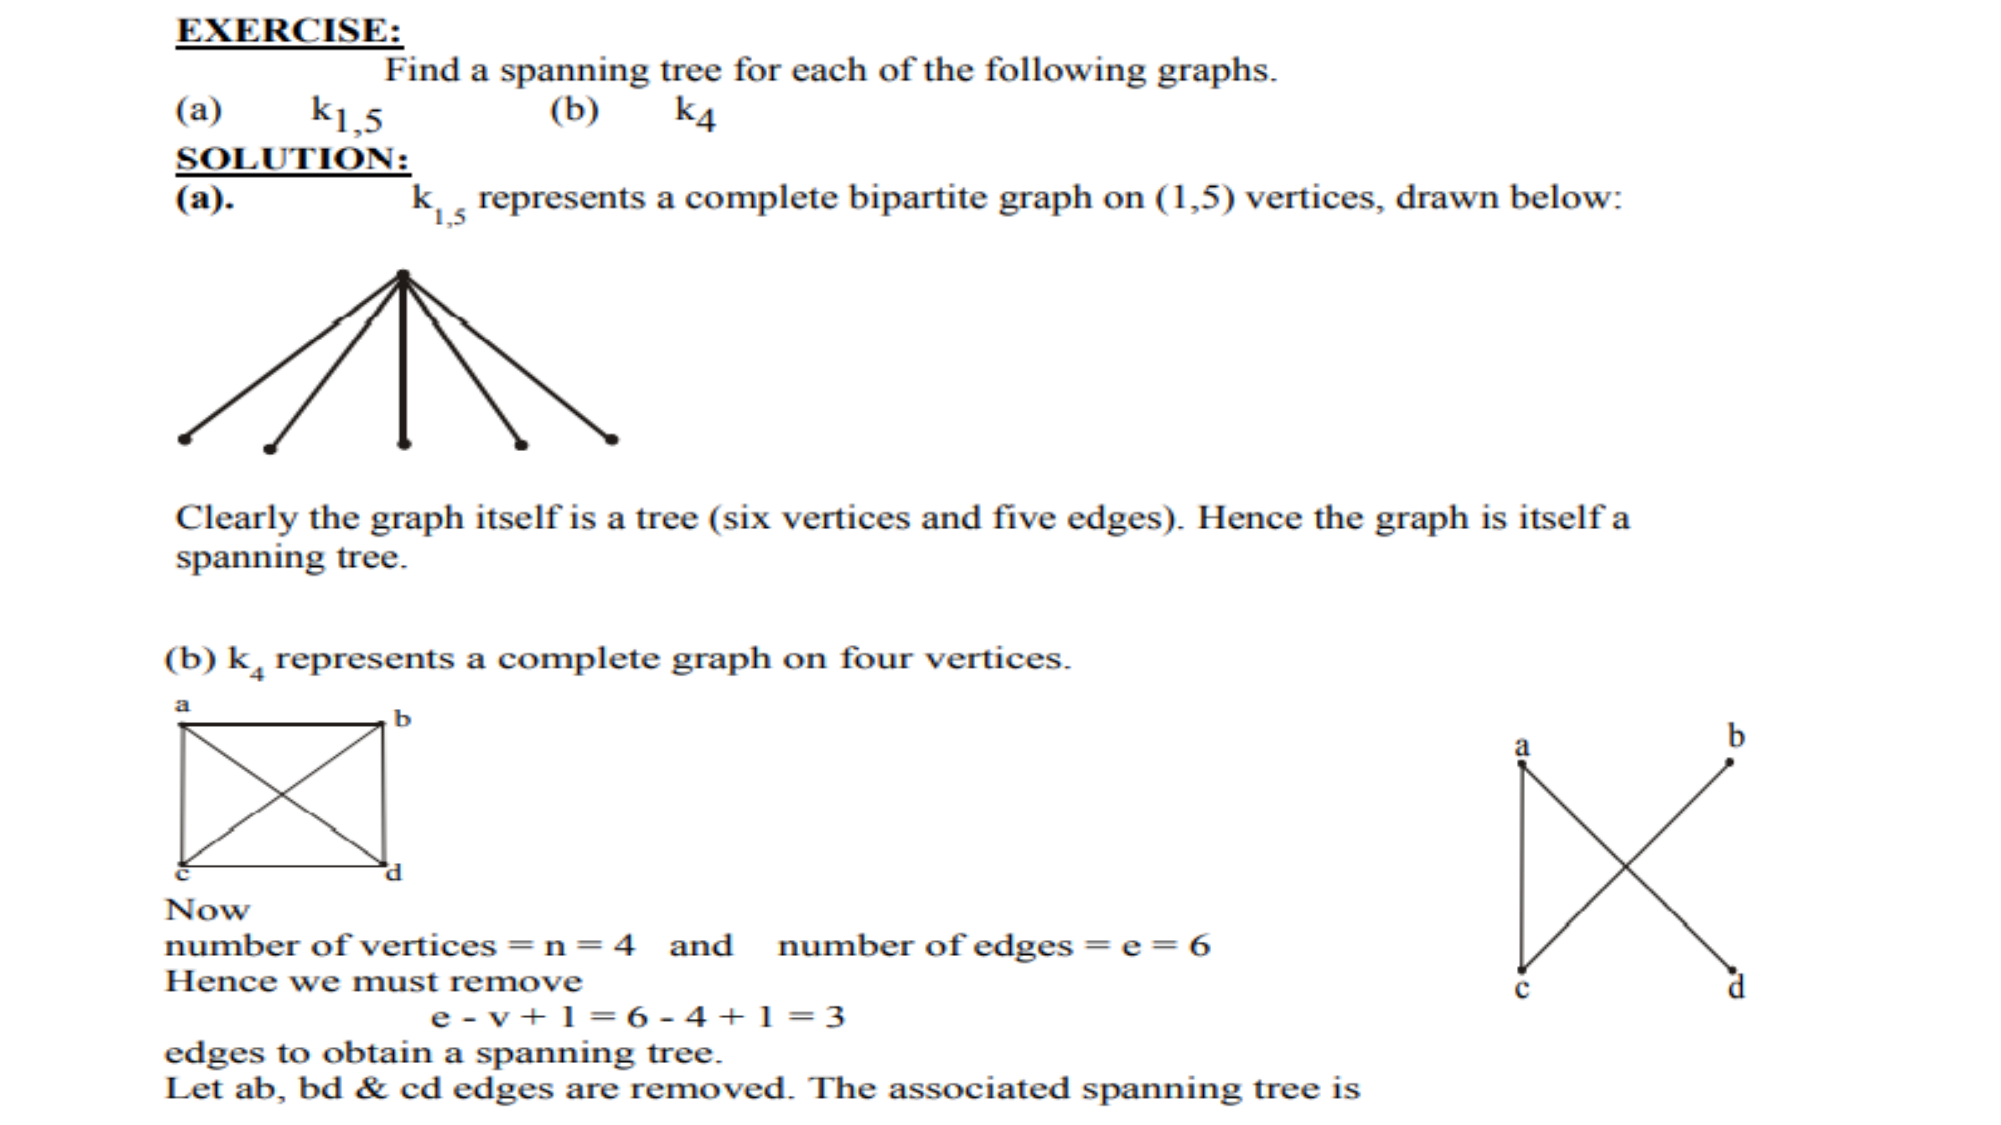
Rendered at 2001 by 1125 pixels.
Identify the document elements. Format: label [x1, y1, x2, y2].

picture [126, 0, 1740, 603]
picture [106, 616, 1877, 1125]
